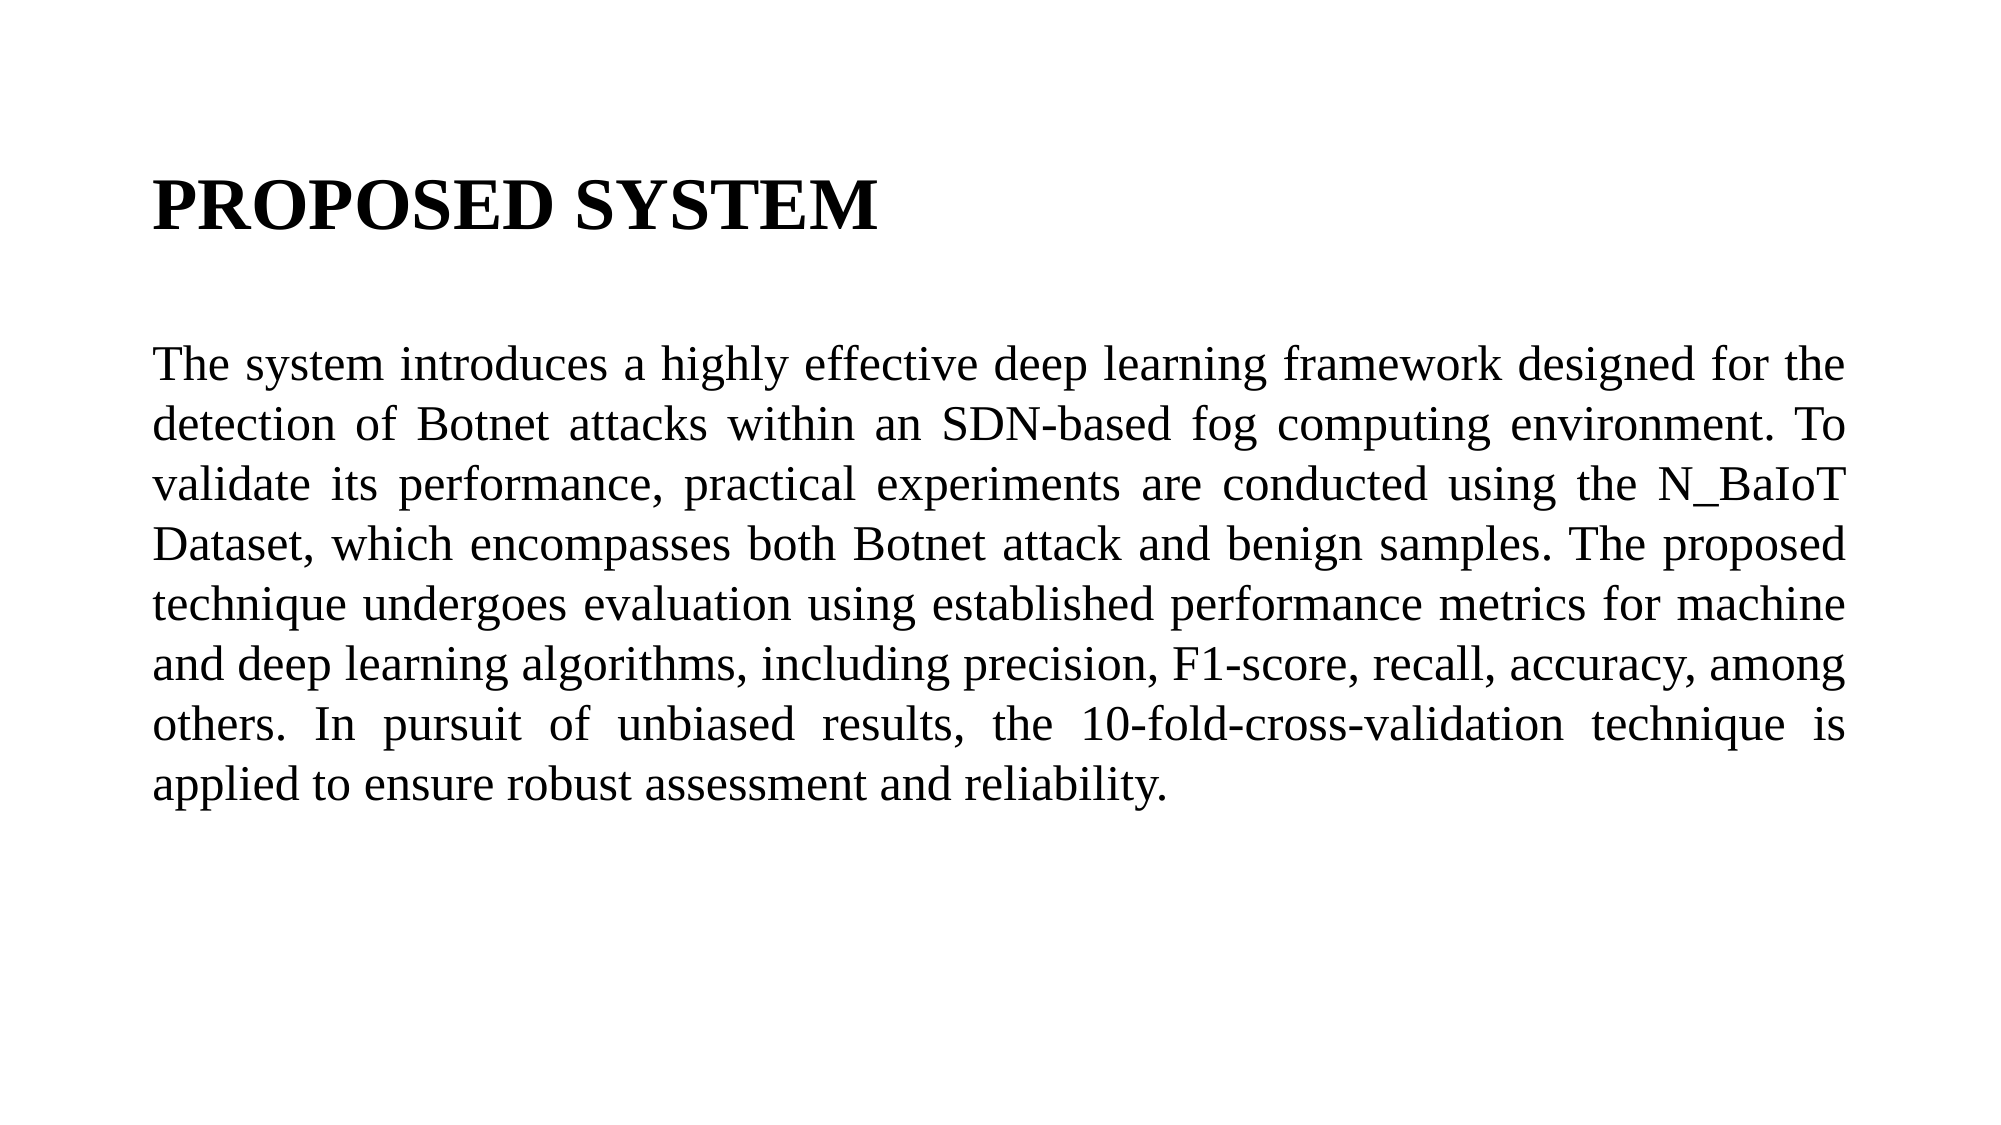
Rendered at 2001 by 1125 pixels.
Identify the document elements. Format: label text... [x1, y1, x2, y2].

title PROPOSED SYSTEM [137, 157, 1863, 322]
list The system introduces a highly effective deep learning framework designed for the detection of Botnet attacks within an SDN-based fog computing environment. To validate its performance, practical experiments are conducted using the N_BaIoT Dataset, which encompasses both Botnet attack and benign samples. The proposed technique undergoes evaluation using established performance metrics for machine and deep learning algorithms, including precision, F1-score, recall, accuracy, among others. In pursuit of unbiased results, the 10-fold-cross-validation technique is applied to ensure robust assessment and reliability. [137, 322, 1863, 1046]
